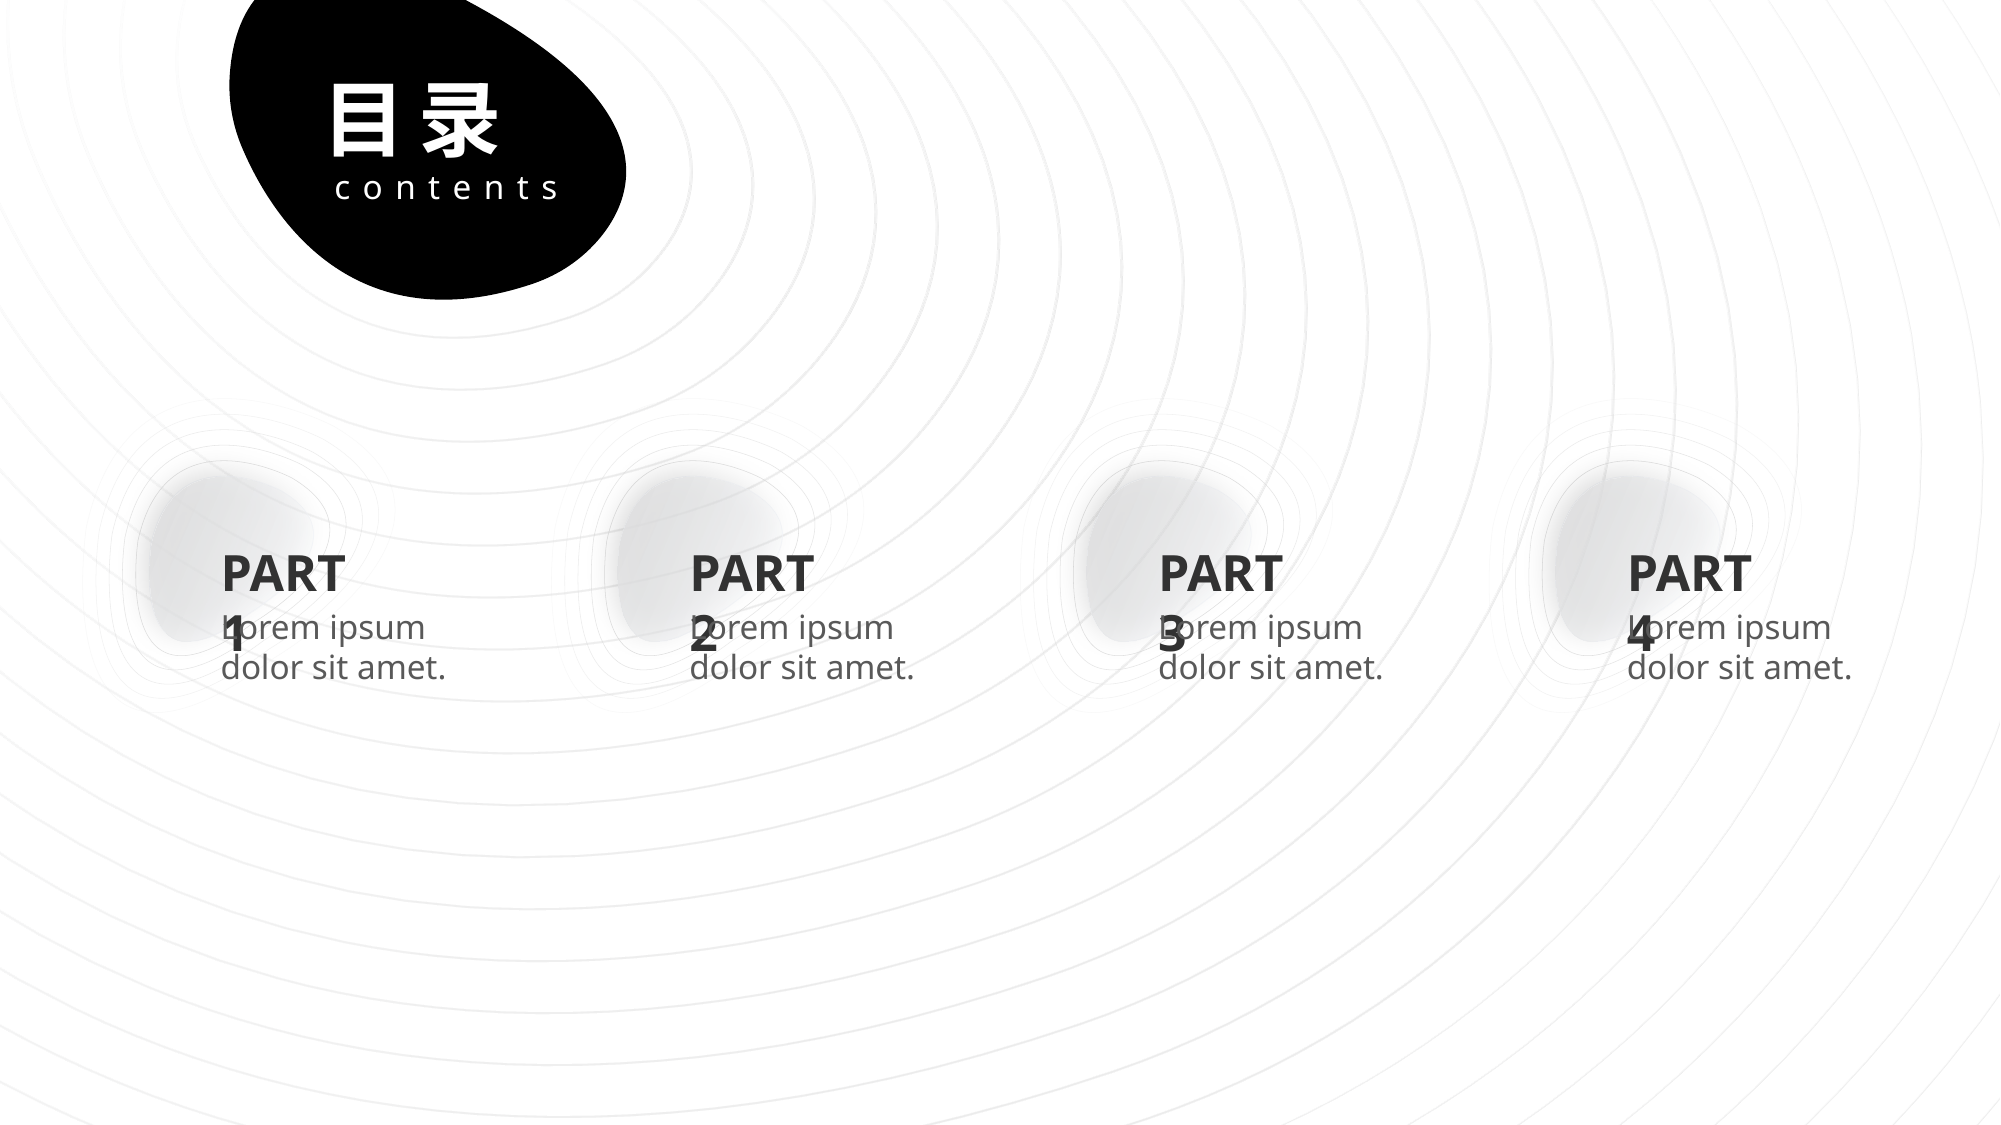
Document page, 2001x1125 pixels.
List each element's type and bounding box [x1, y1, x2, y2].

text_box [1002, 377, 1467, 748]
text_box [1471, 377, 1935, 748]
picture [0, 0, 2000, 1125]
text_box [533, 377, 998, 748]
text_box [65, 377, 529, 748]
